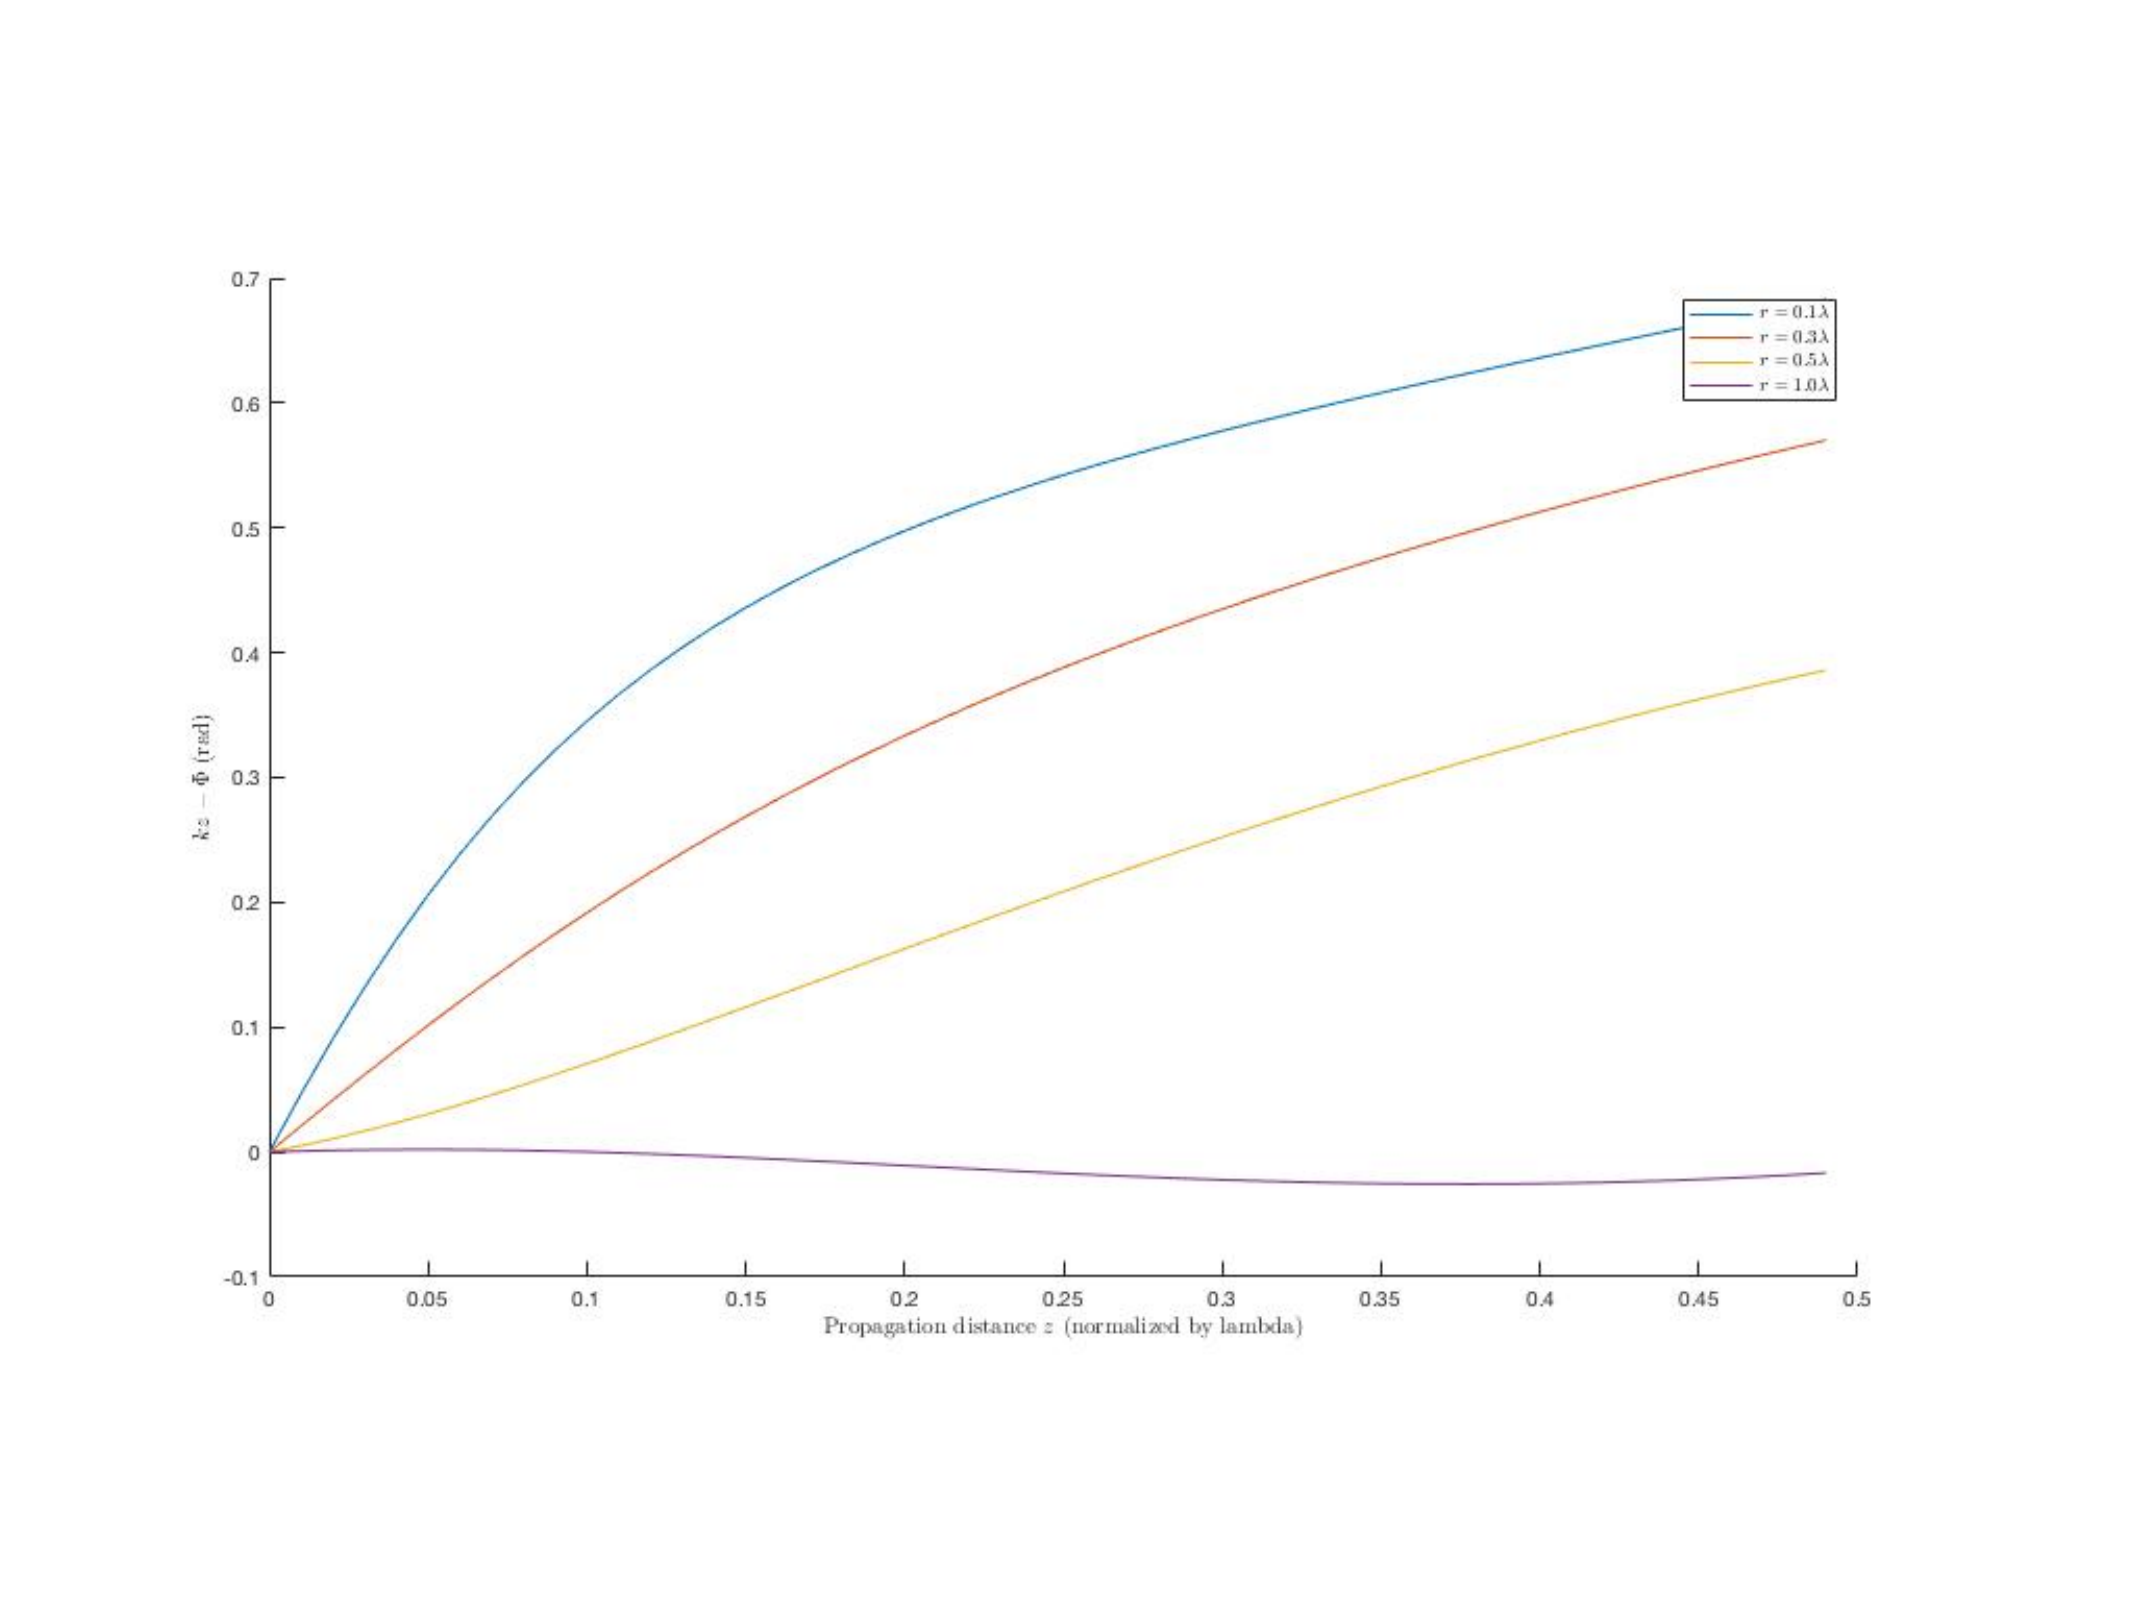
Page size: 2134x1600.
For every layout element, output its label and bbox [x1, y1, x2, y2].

picture [3, 187, 2052, 1413]
